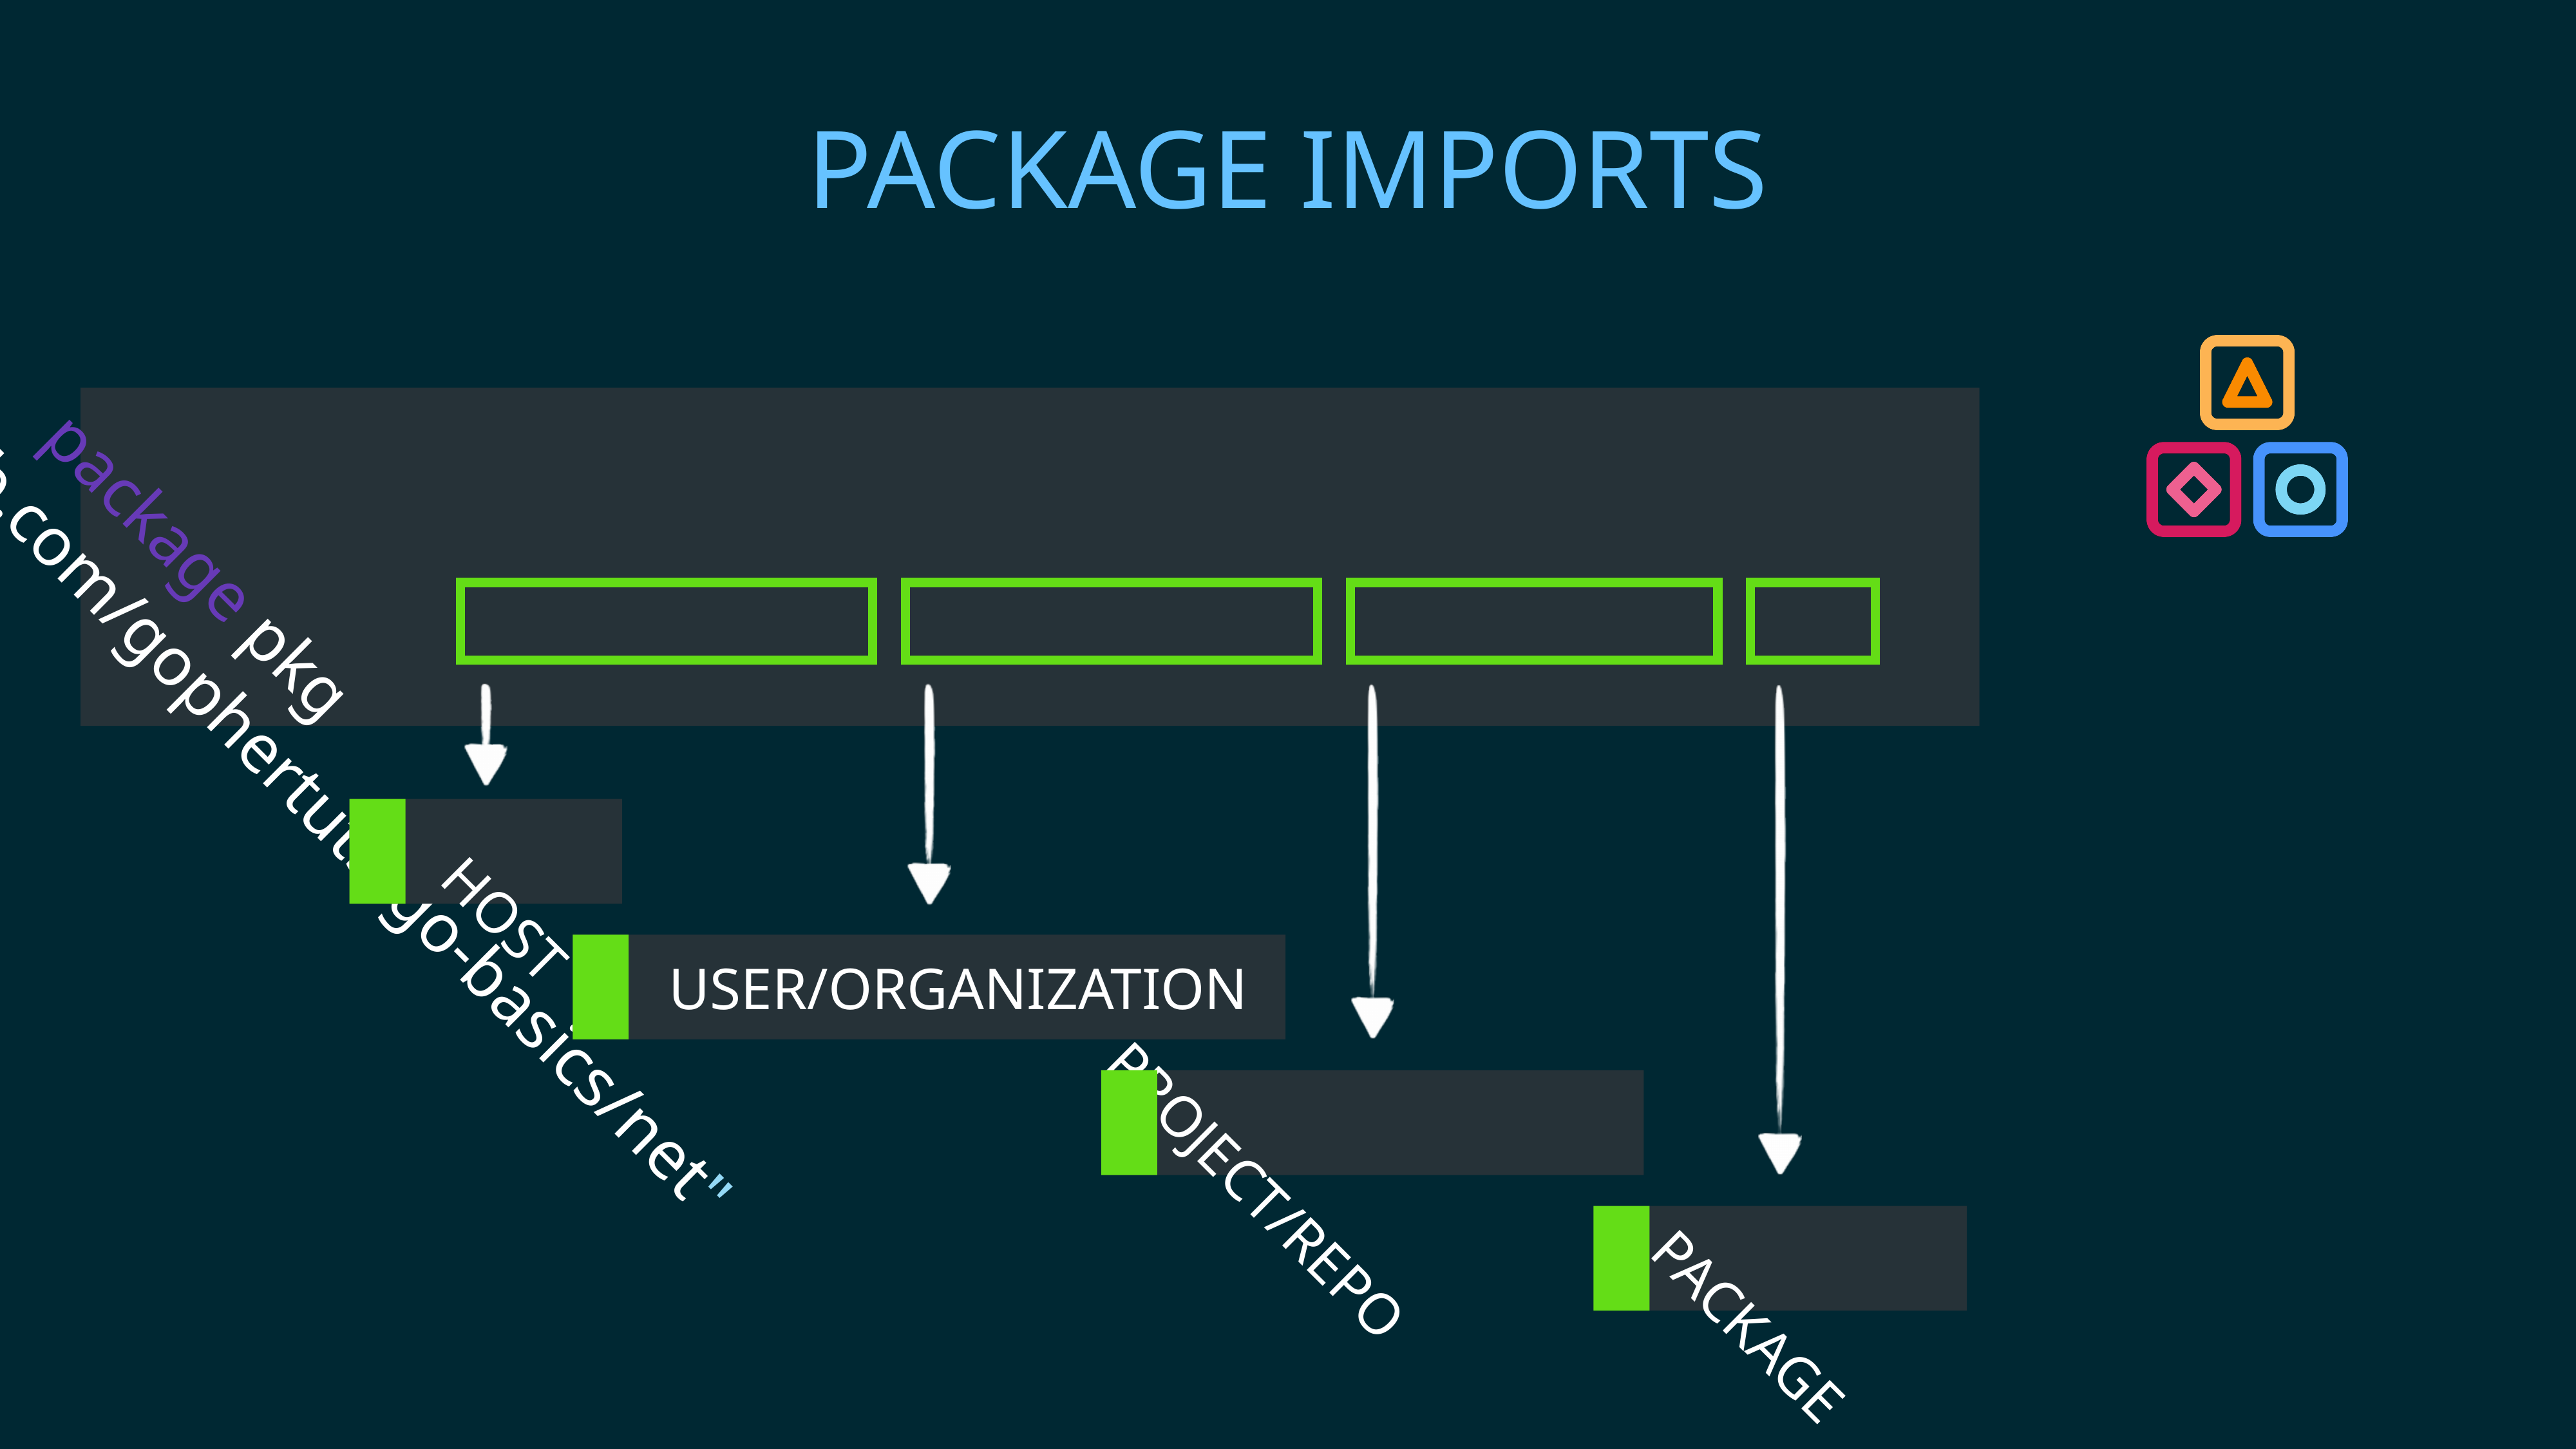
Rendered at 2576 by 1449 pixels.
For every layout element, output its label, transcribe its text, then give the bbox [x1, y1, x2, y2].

picture [1352, 752, 1394, 1039]
title Package imports [583, 118, 1993, 255]
picture [2147, 442, 2241, 536]
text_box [1101, 1070, 1644, 1257]
picture [2200, 336, 2295, 430]
picture [429, 713, 542, 786]
picture [1759, 752, 1801, 1175]
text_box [349, 799, 623, 986]
picture [2253, 442, 2347, 536]
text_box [572, 934, 1286, 1040]
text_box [1593, 1206, 1967, 1393]
picture [908, 752, 951, 905]
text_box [80, 387, 1980, 752]
